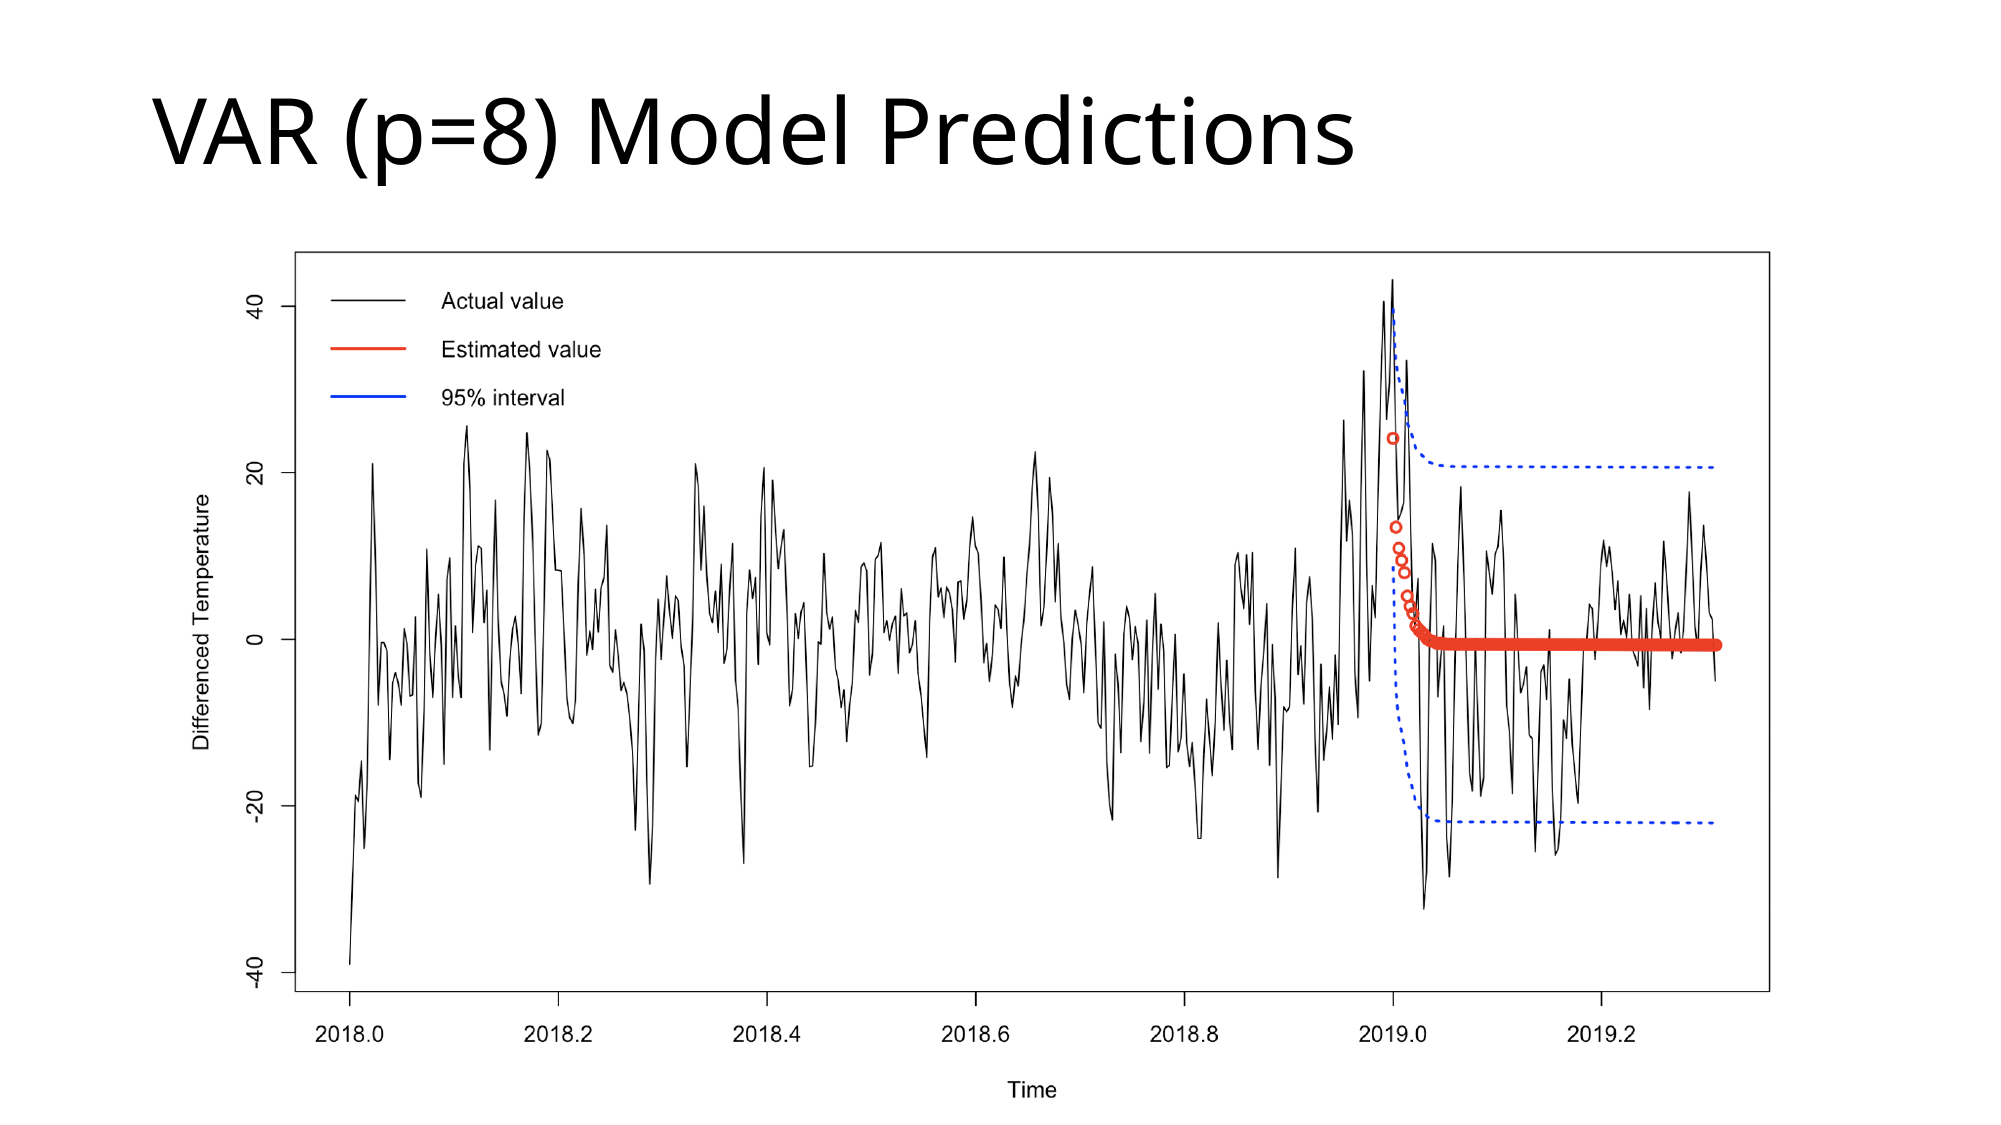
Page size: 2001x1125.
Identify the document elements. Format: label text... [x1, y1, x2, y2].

title VAR (p=8) Model Predictions [137, 26, 1863, 244]
picture [181, 243, 1819, 1119]
